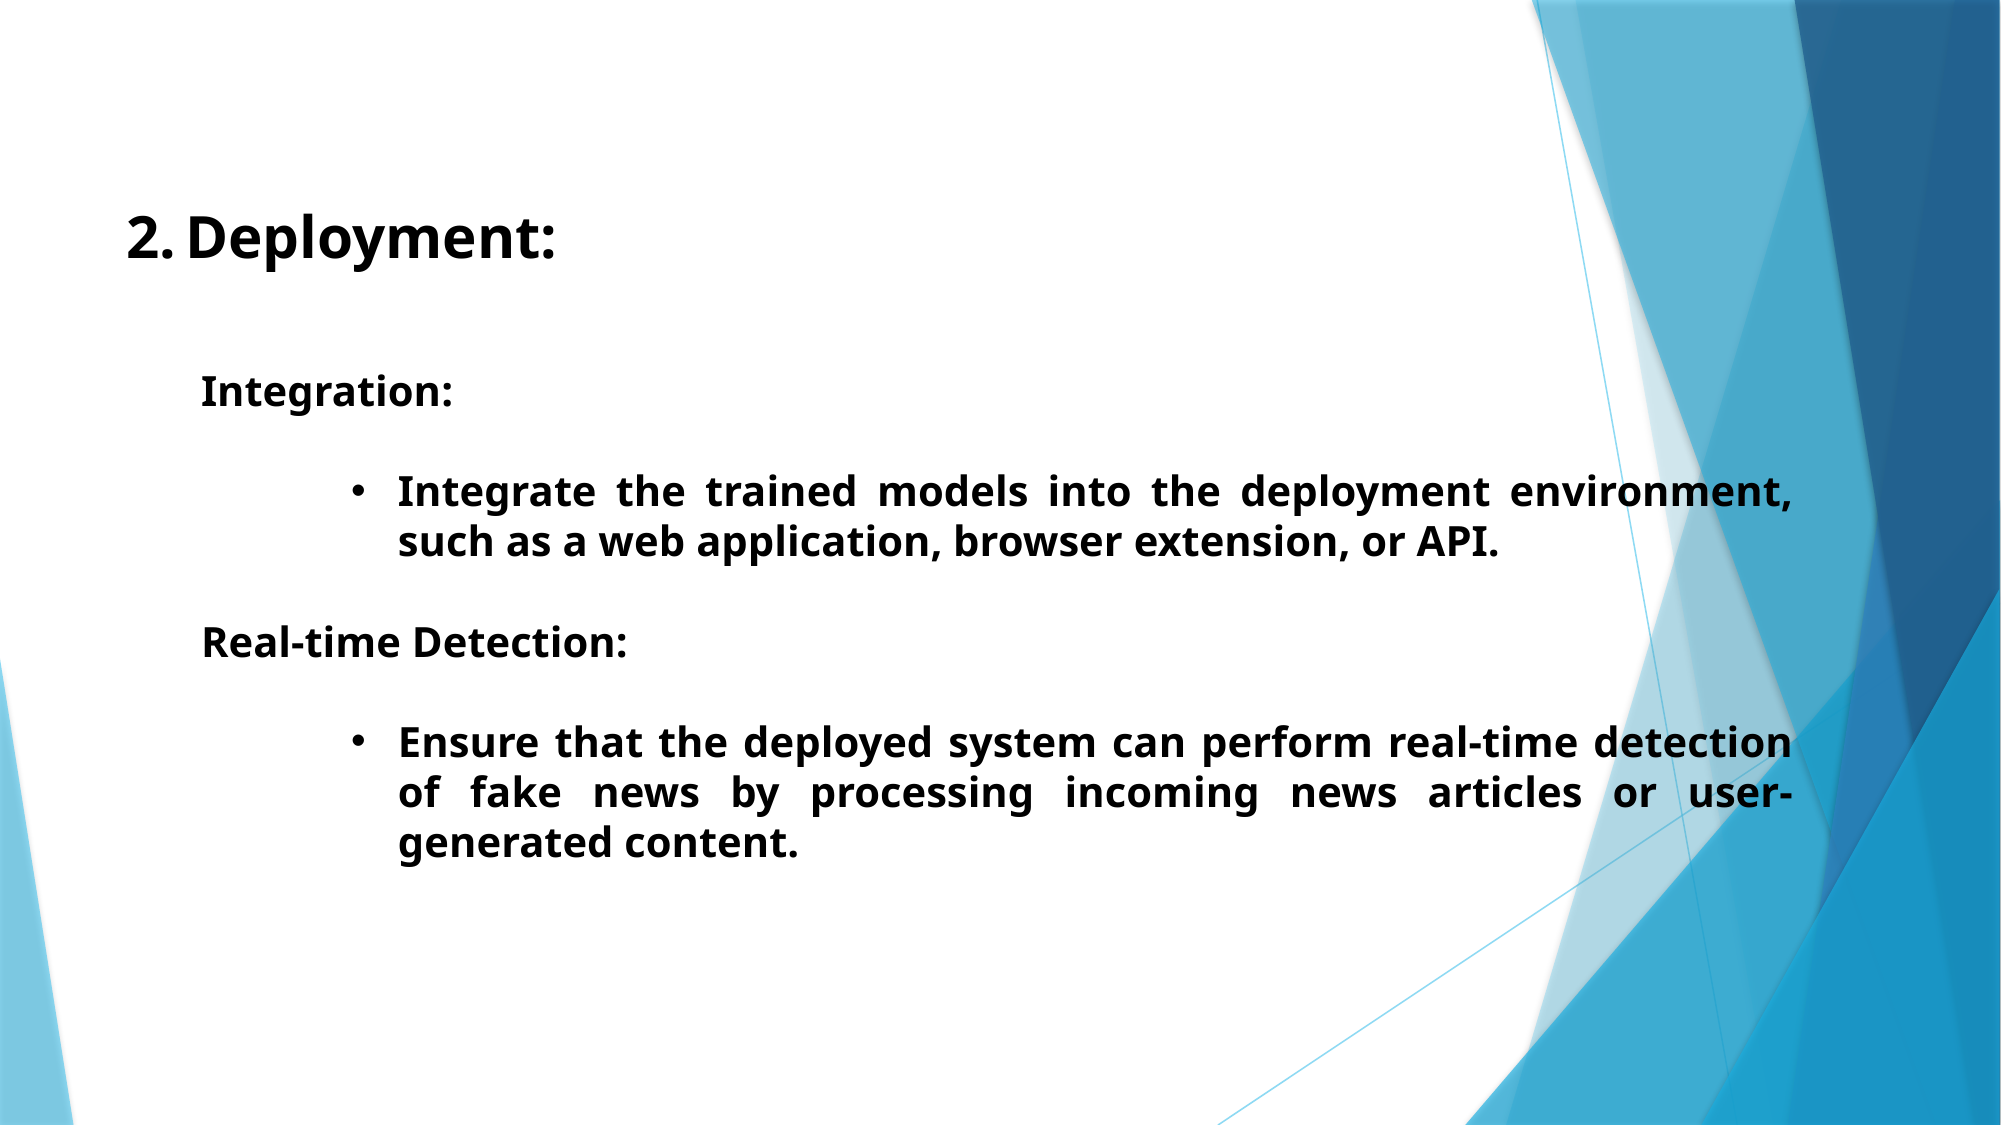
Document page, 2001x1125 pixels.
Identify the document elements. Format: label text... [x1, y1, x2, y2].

text_box 2. Deployment: Integration: Integrate the trained models into the deployment environment, such as a web application, browser extension, or API. Real-time Detection: Ensure that the deployed system can perform real-time detection of fake news by processing incoming news articles or user-generated content. [111, 192, 1809, 973]
